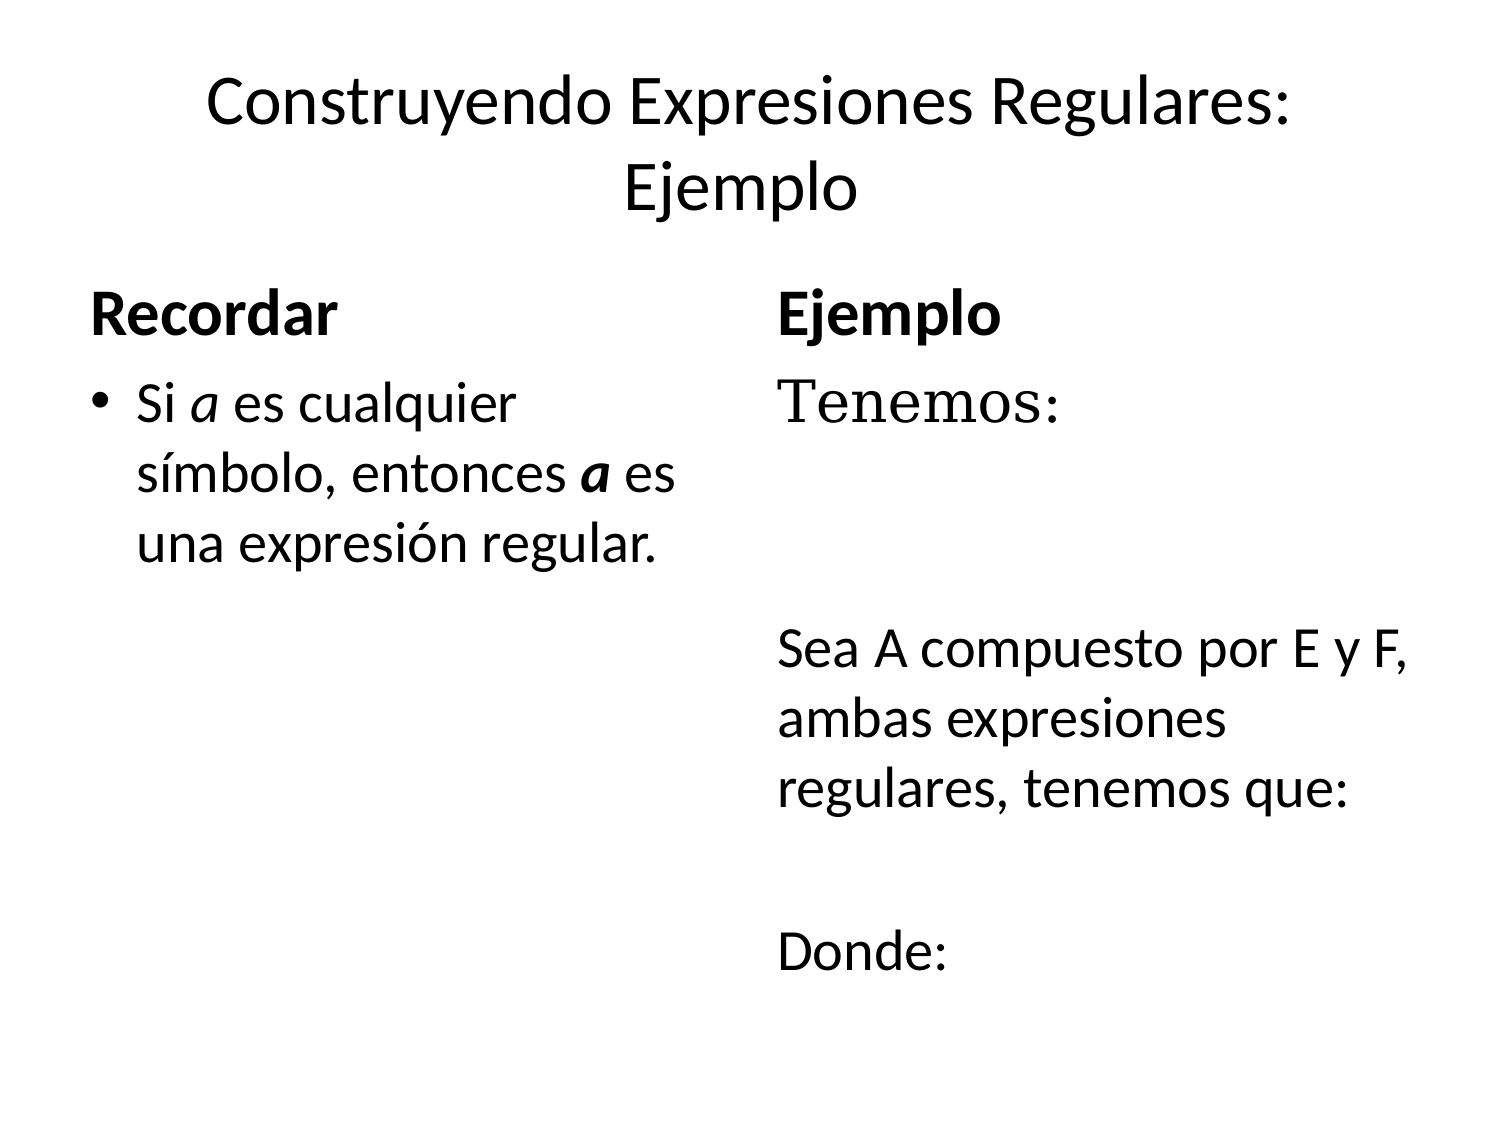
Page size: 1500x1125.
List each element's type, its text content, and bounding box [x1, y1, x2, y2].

list Recordar [75, 251, 738, 357]
list Ejemplo [761, 251, 1425, 357]
title Construyendo Expresiones Regulares: Ejemplo [75, 45, 1425, 233]
